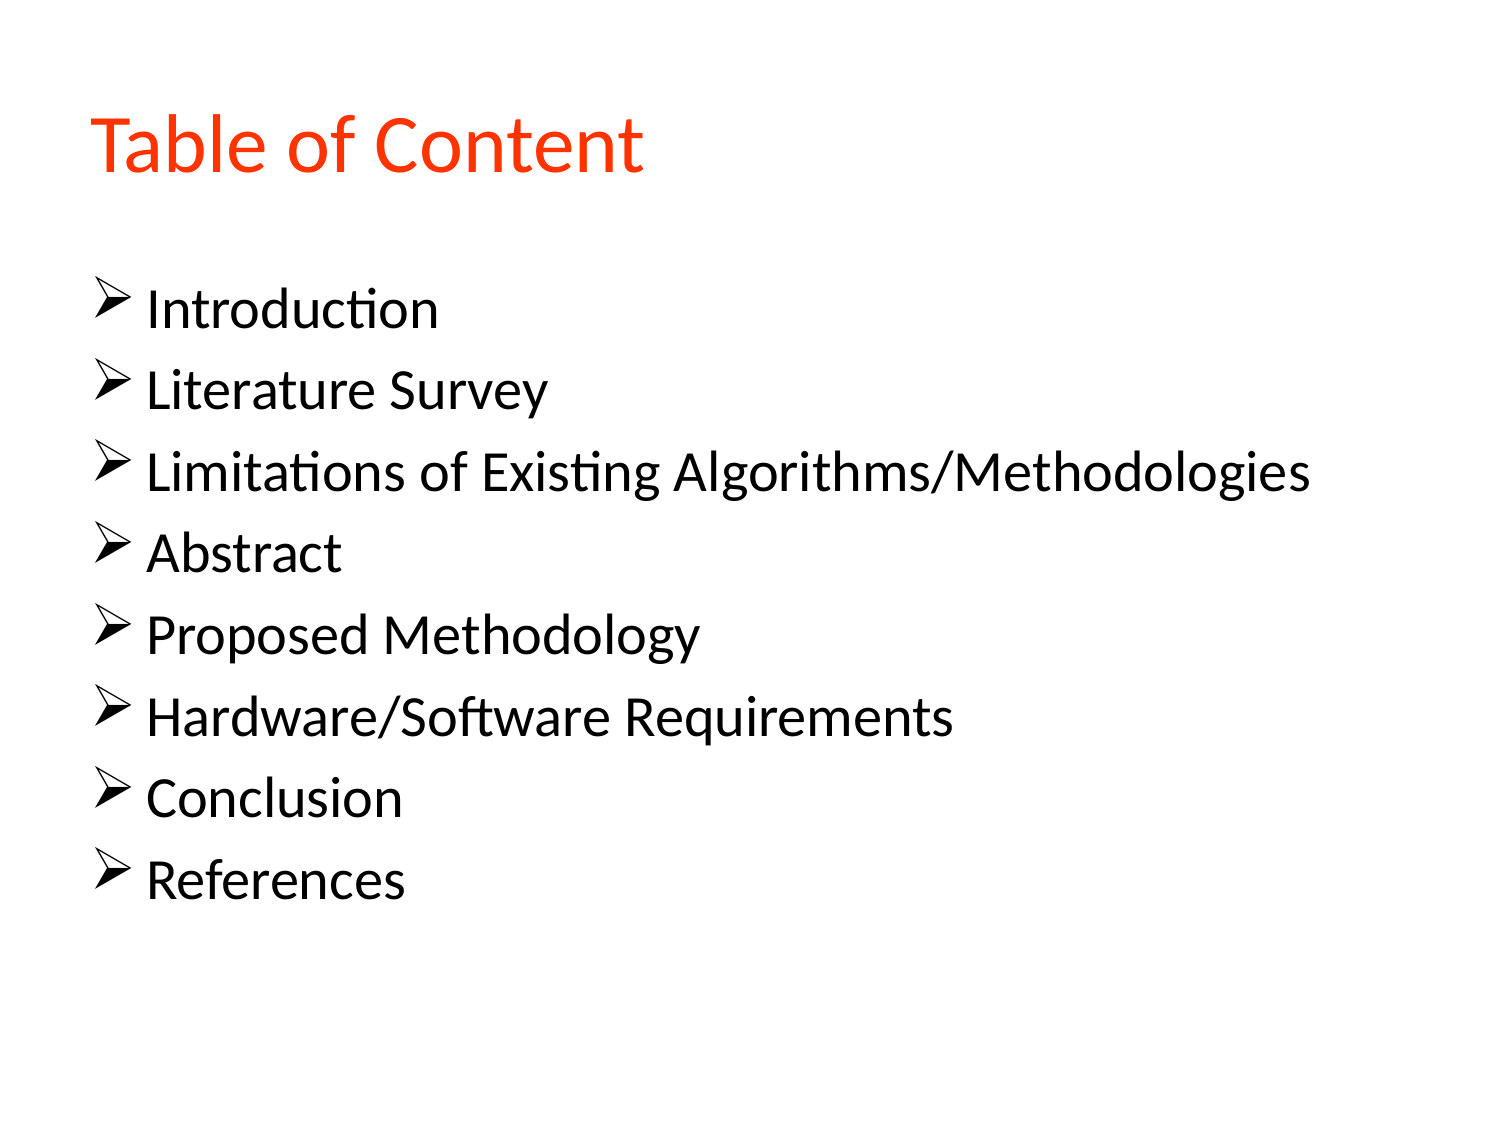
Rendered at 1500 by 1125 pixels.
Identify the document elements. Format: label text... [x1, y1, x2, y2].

list Introduction Literature Survey Limitations of Existing Algorithms/Methodologies Abstract Proposed Methodology Hardware/Software Requirements Conclusion References [75, 262, 1425, 1005]
title Table of Content [75, 45, 1425, 233]
